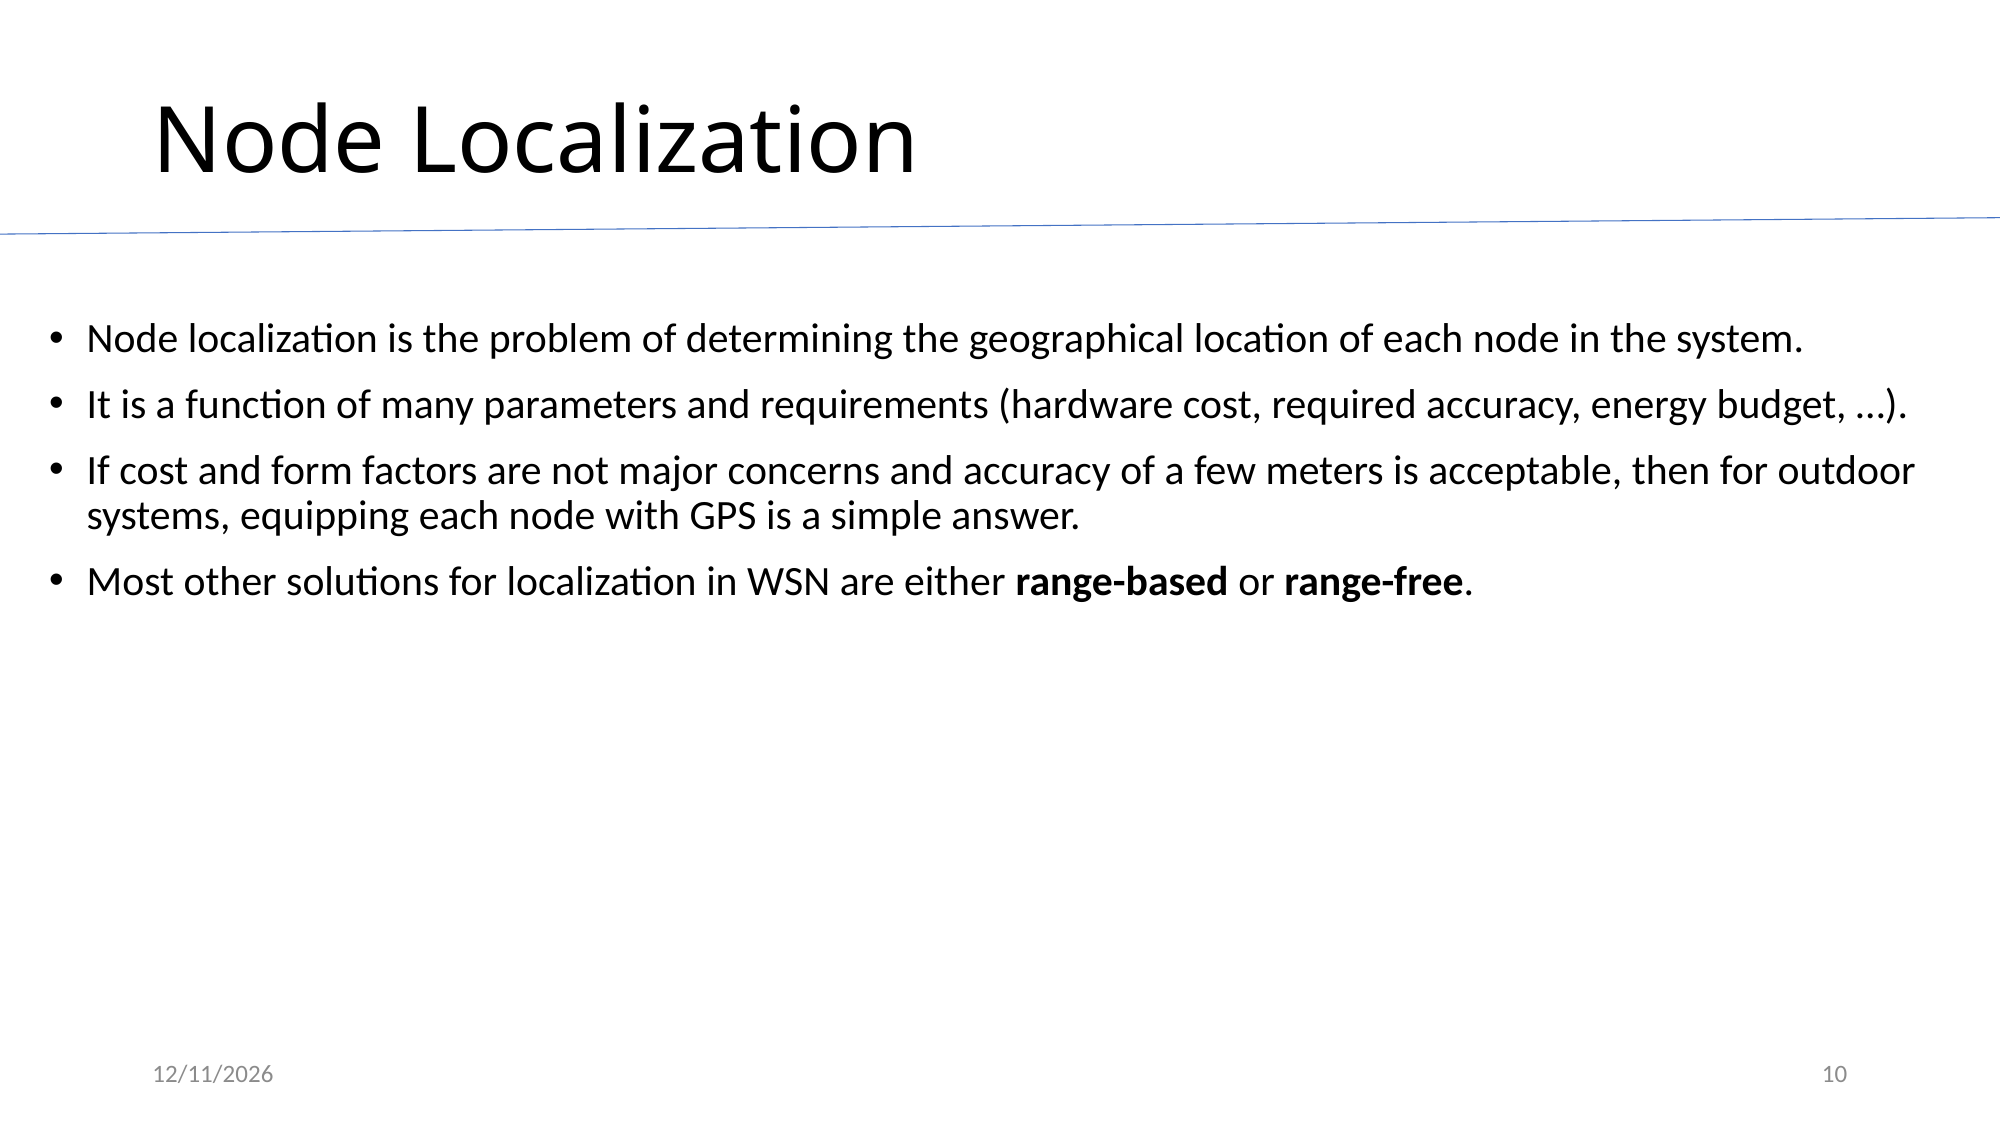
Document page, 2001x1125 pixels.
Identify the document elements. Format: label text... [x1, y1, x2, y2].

title Node Localization [137, 60, 1863, 217]
list Node localization is the problem of determining the geographical location of each node in the system. It is a function of many parameters and requirements (hardware cost, required accuracy, energy budget, …). If cost and form factors are not major concerns and accuracy of a few meters is acceptable, then for outdoor systems, equipping each node with GPS is a simple answer. Most other solutions for localization in WSN are either range-based or range-free. [34, 309, 1966, 1028]
slide_number 10 [1412, 1042, 1863, 1103]
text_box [0, 217, 2000, 235]
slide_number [137, 1042, 588, 1103]
